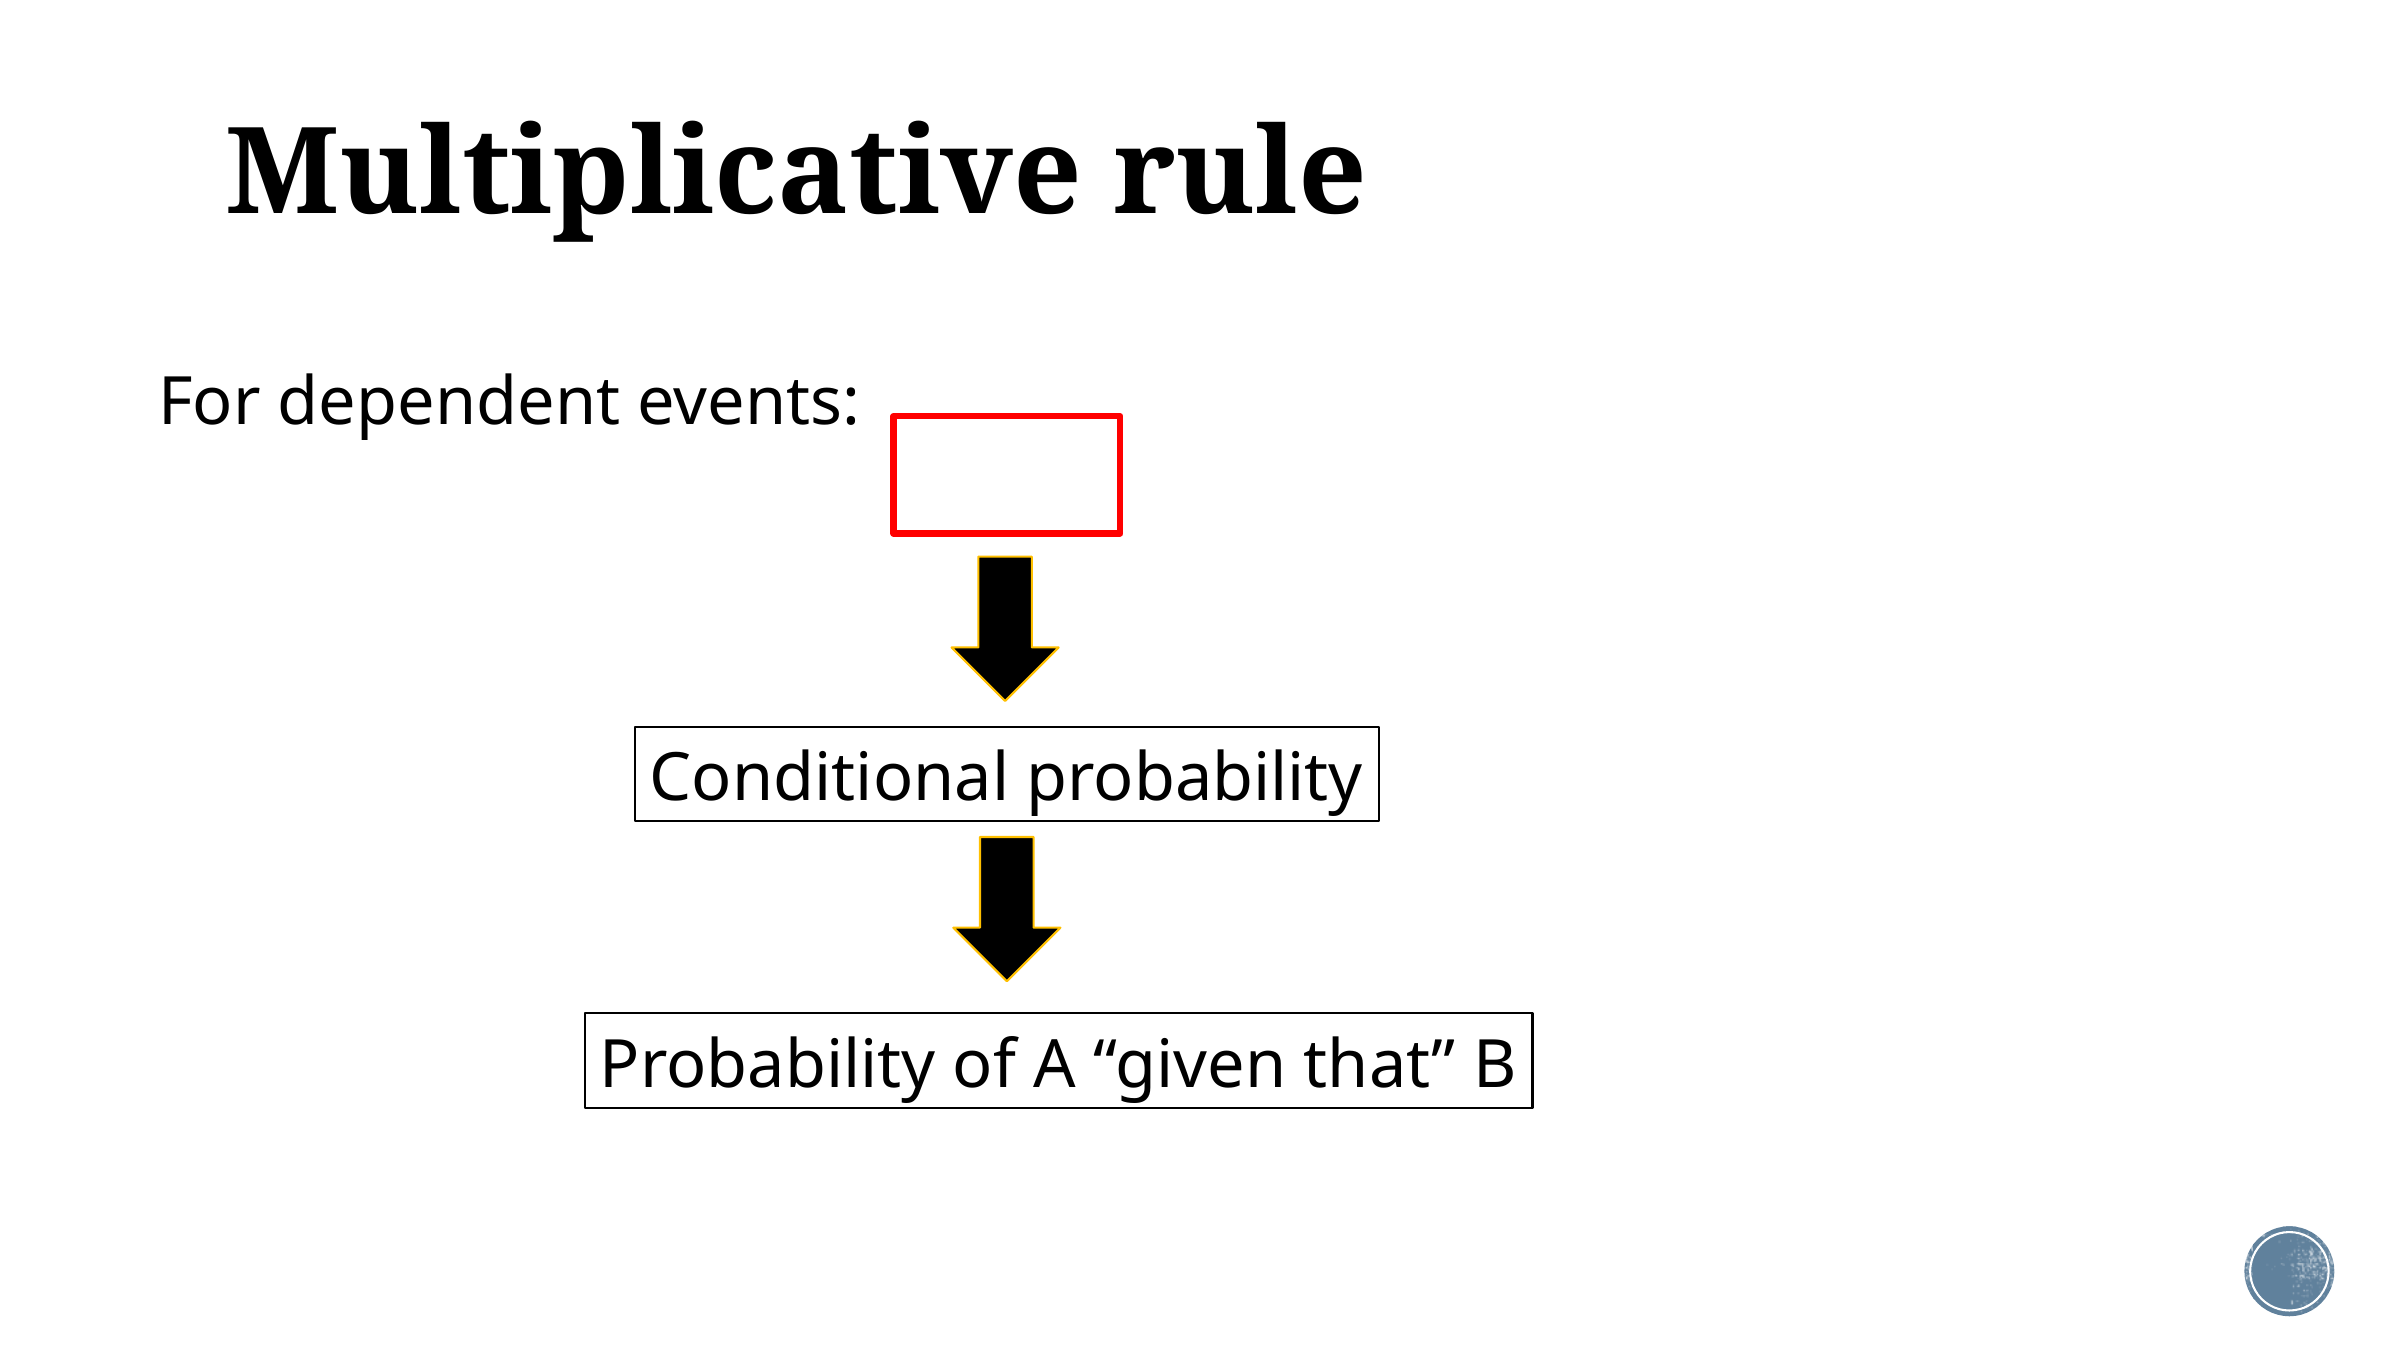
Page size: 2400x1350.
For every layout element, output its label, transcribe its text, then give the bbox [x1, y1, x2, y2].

text_box [892, 415, 1121, 534]
text_box [952, 835, 1062, 982]
title Multiplicative rule [210, 16, 2191, 333]
text_box [950, 555, 1060, 702]
text_box Probability of A “given that” B [585, 1013, 1533, 1108]
text_box Conditional probability [635, 726, 1379, 822]
